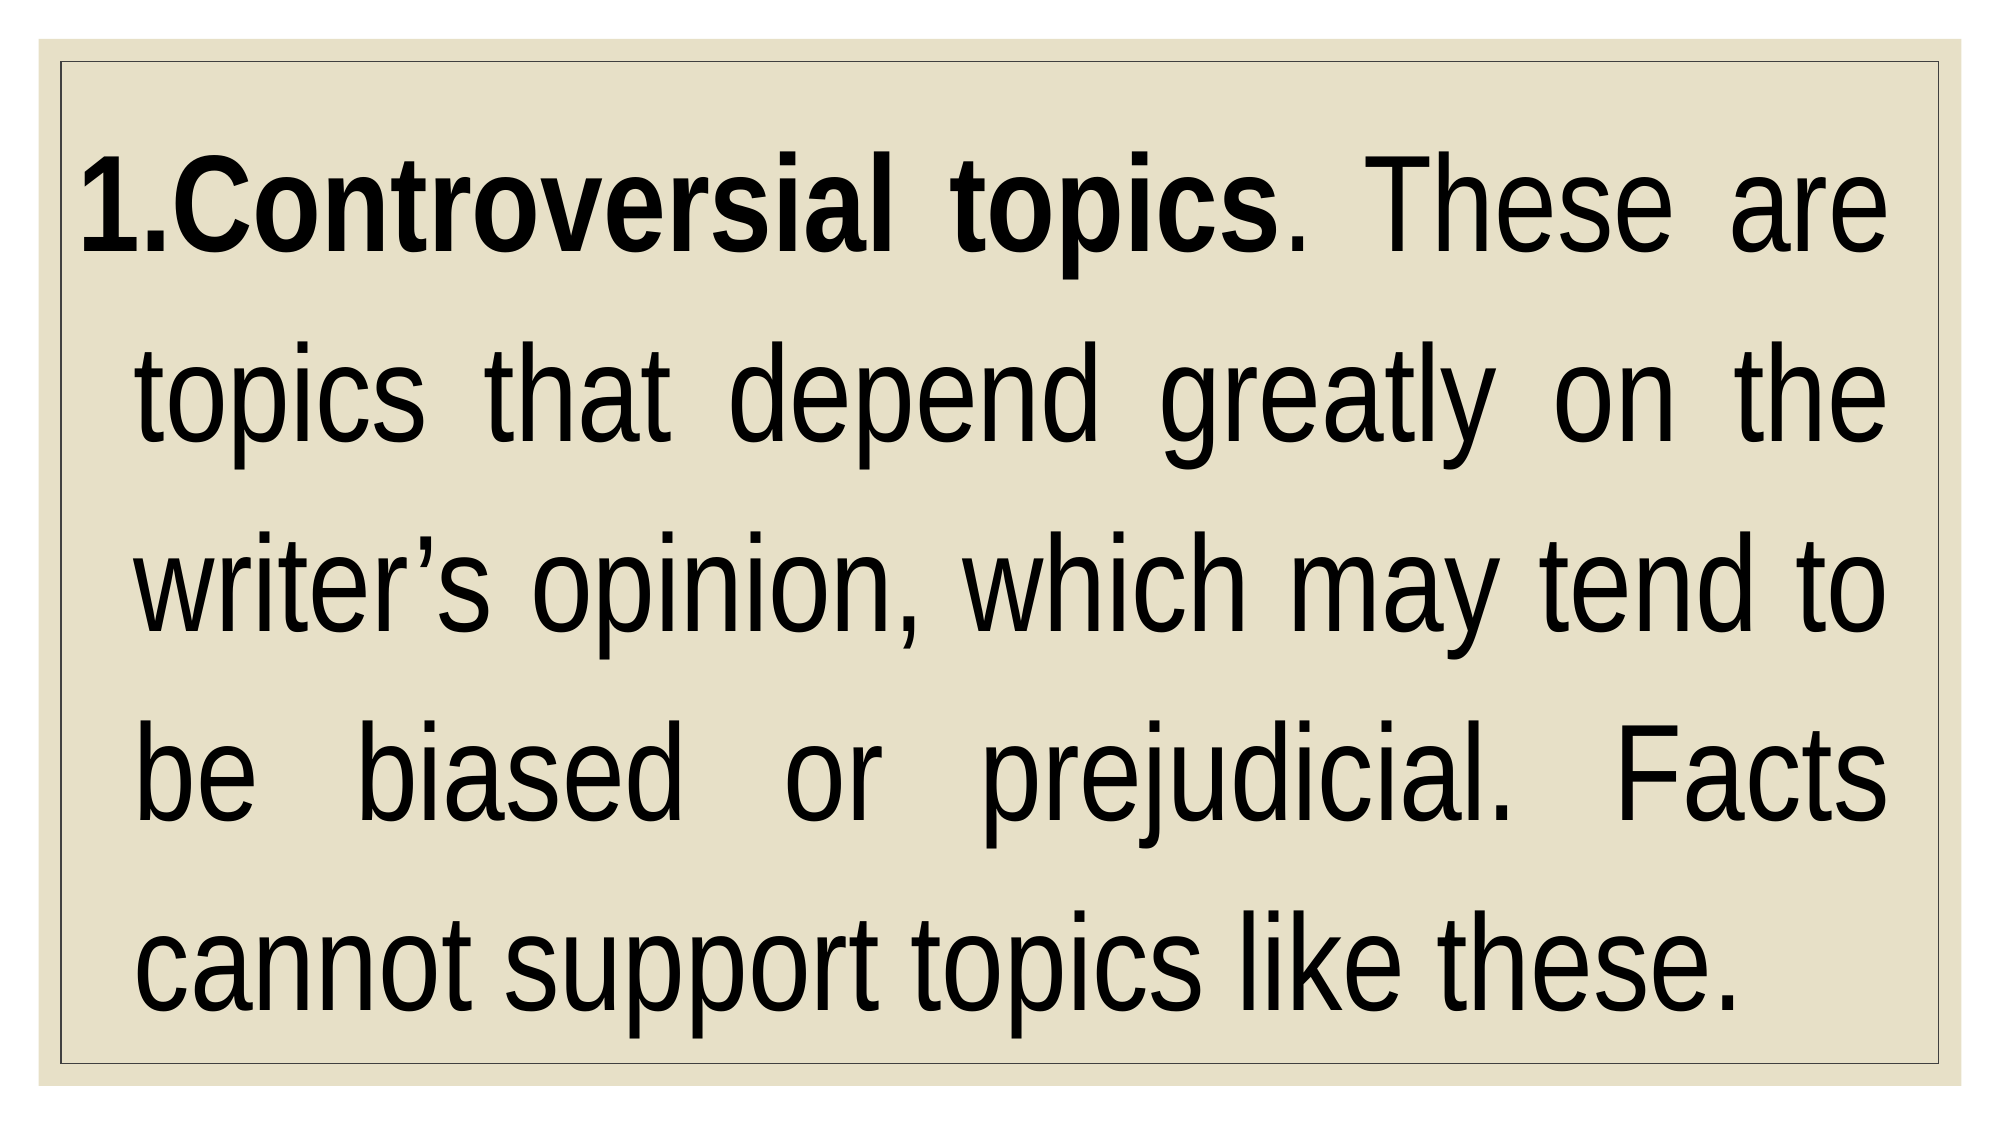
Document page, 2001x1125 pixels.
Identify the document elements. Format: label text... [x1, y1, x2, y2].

text_box Controversial topics. These are topics that depend greatly on the writer’s opinion, which may tend to be biased or prejudicial. Facts cannot support topics like these. [62, 82, 1907, 1045]
